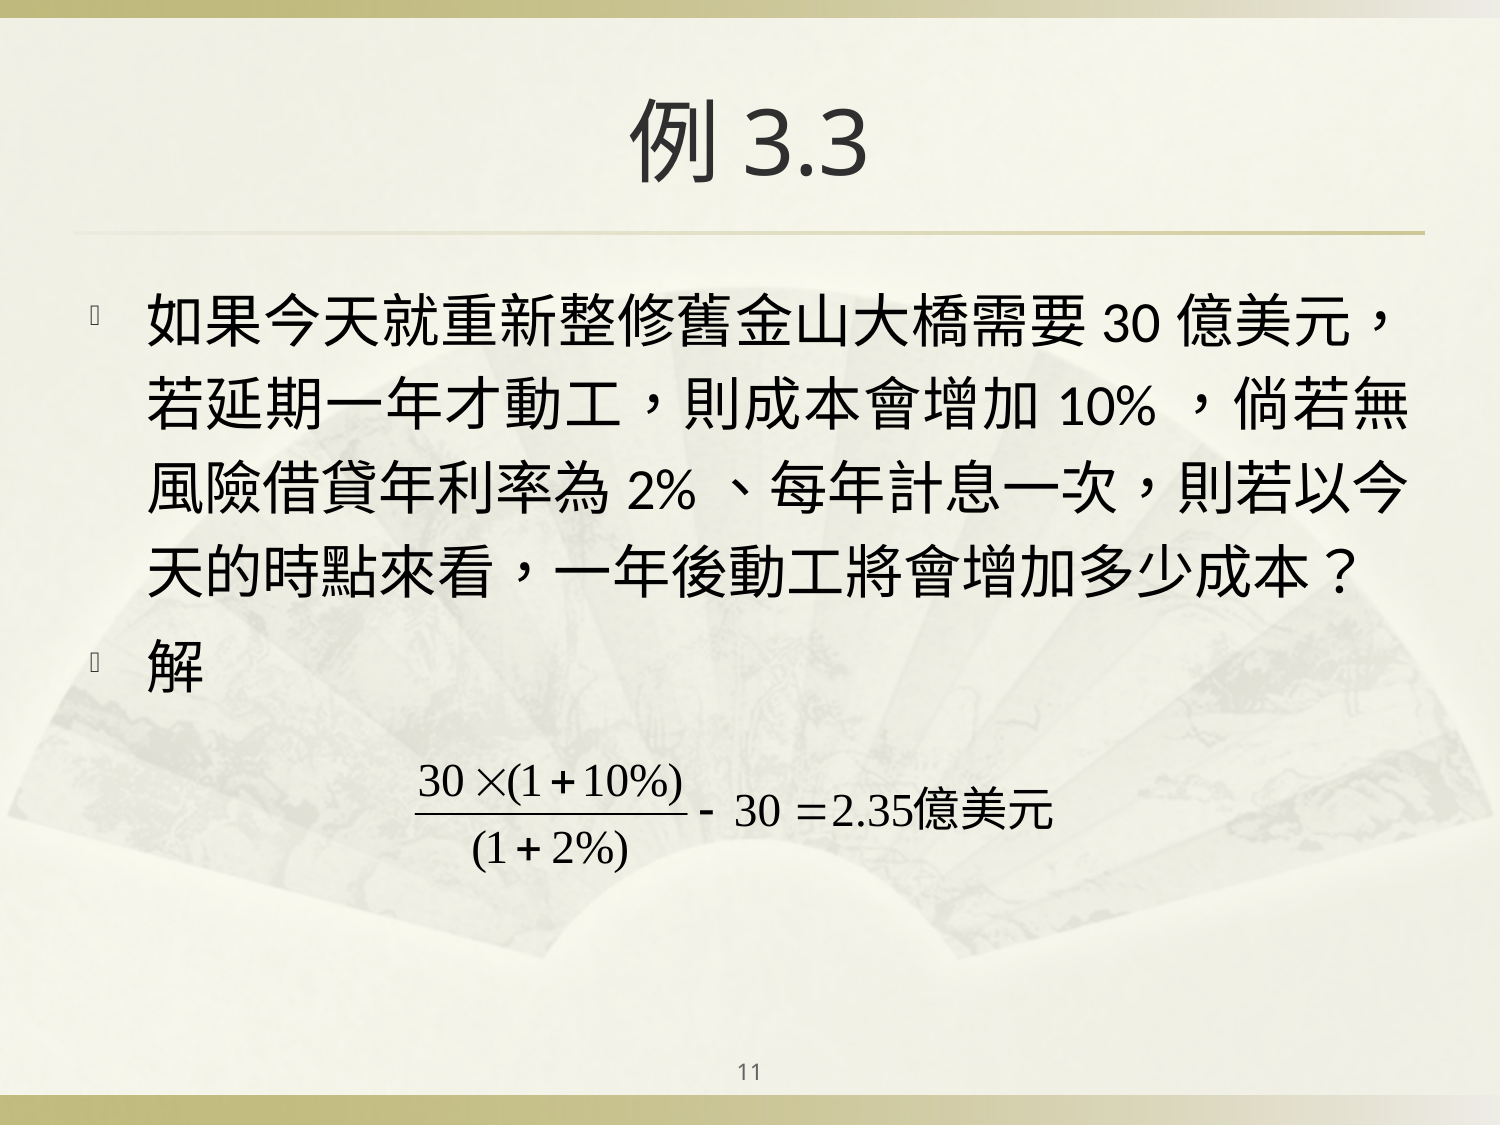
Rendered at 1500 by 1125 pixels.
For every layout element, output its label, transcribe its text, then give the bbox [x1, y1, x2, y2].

list 如果今天就重新整修舊金山大橋需要30億美元，若延期一年才動工，則成本會增加10%，倘若無風險借貸年利率為2%、每年計息一次，則若以今天的時點來看，一年後動工將會增加多少成本？ 解 [75, 262, 1425, 1032]
title 例3.3 [75, 45, 1425, 233]
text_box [406, 750, 1063, 882]
slide_number 11 [675, 1050, 825, 1097]
